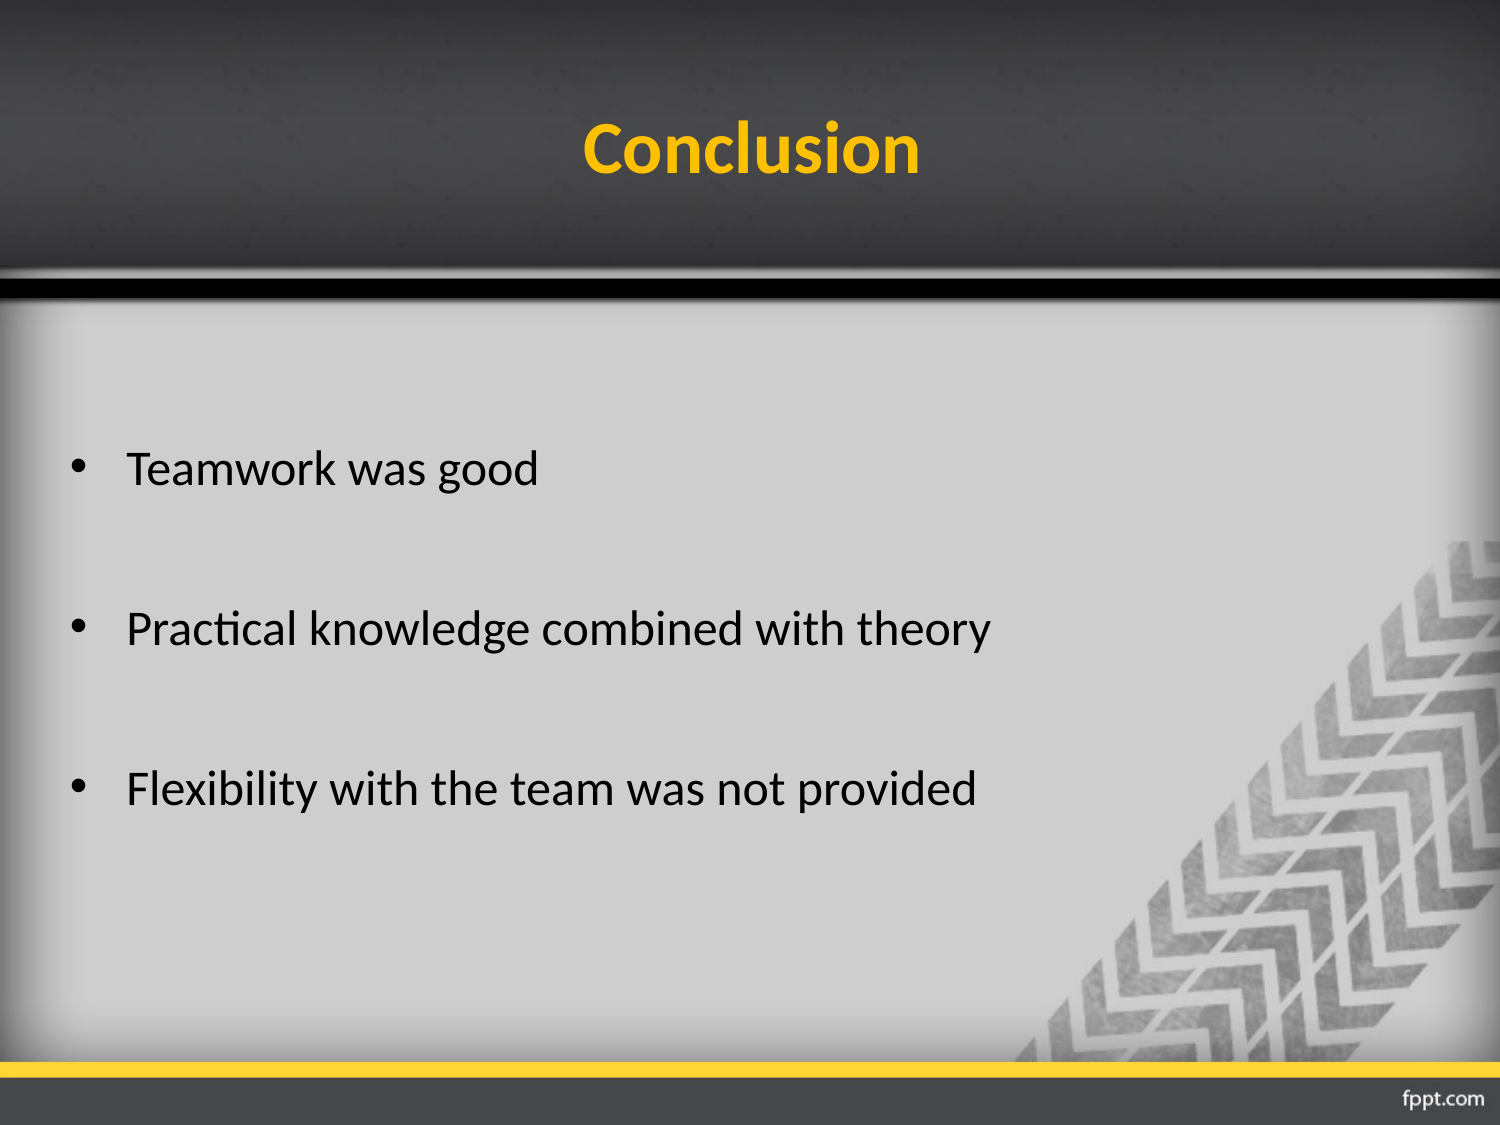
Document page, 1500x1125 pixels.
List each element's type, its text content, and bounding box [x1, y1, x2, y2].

picture [0, 0, 1500, 1125]
title Conclusion [352, 49, 1154, 238]
list Teamwork was good Practical knowledge combined with theory Flexibility with the team was not provided [61, 336, 1451, 1038]
